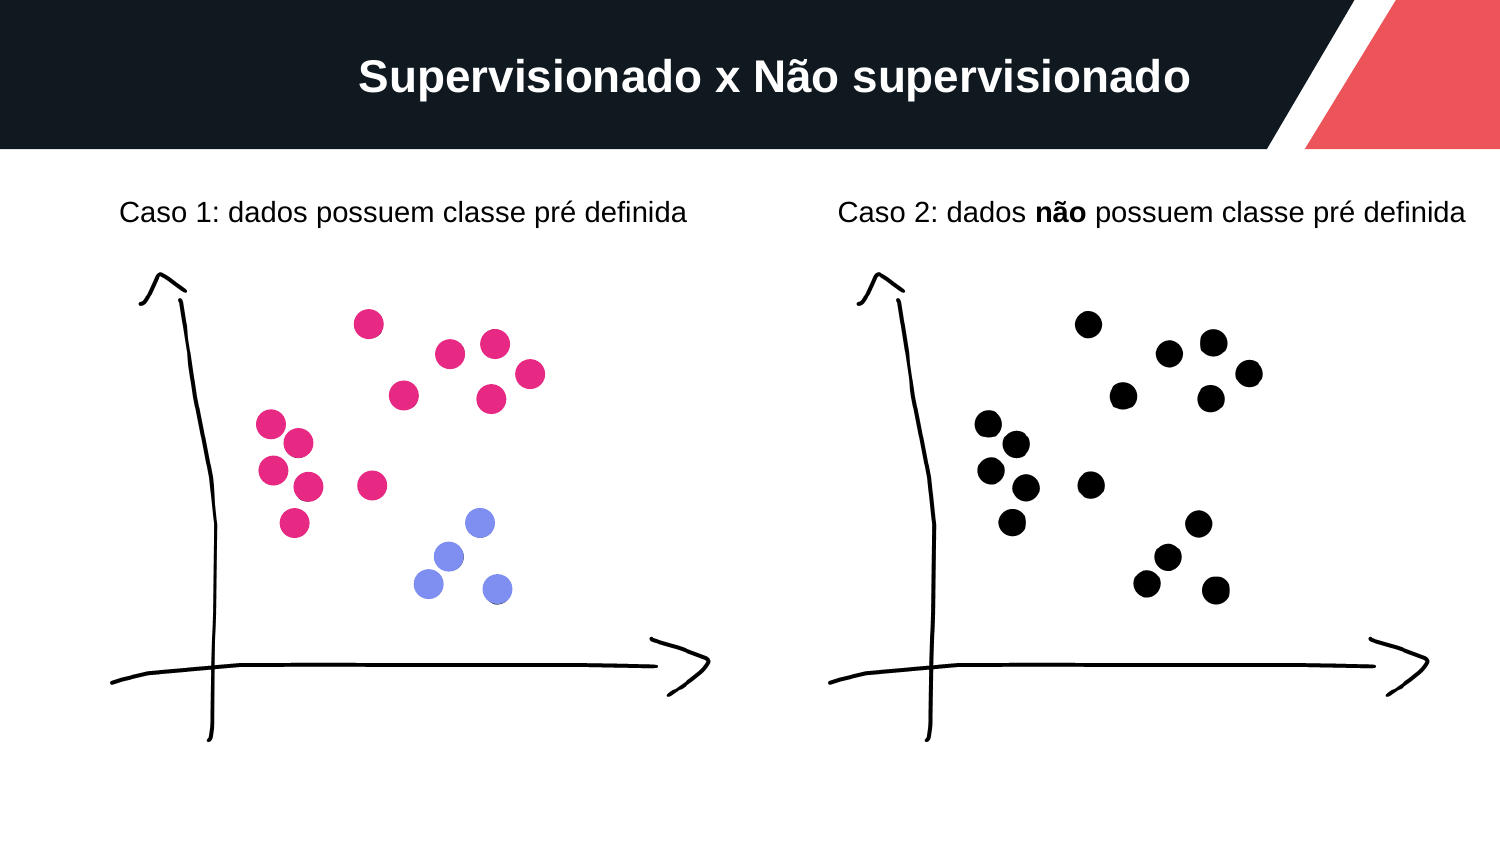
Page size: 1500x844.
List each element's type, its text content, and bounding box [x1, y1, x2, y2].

text_box Supervisionado x Não supervisionado [104, 20, 1447, 129]
text_box [1304, 0, 1500, 150]
picture [103, 267, 714, 747]
text_box Caso 2: dados não possuem classe pré definida [822, 178, 1485, 244]
text_box [0, 0, 1355, 150]
picture [822, 267, 1433, 747]
text_box Caso 1: dados possuem classe pré definida [104, 178, 704, 244]
